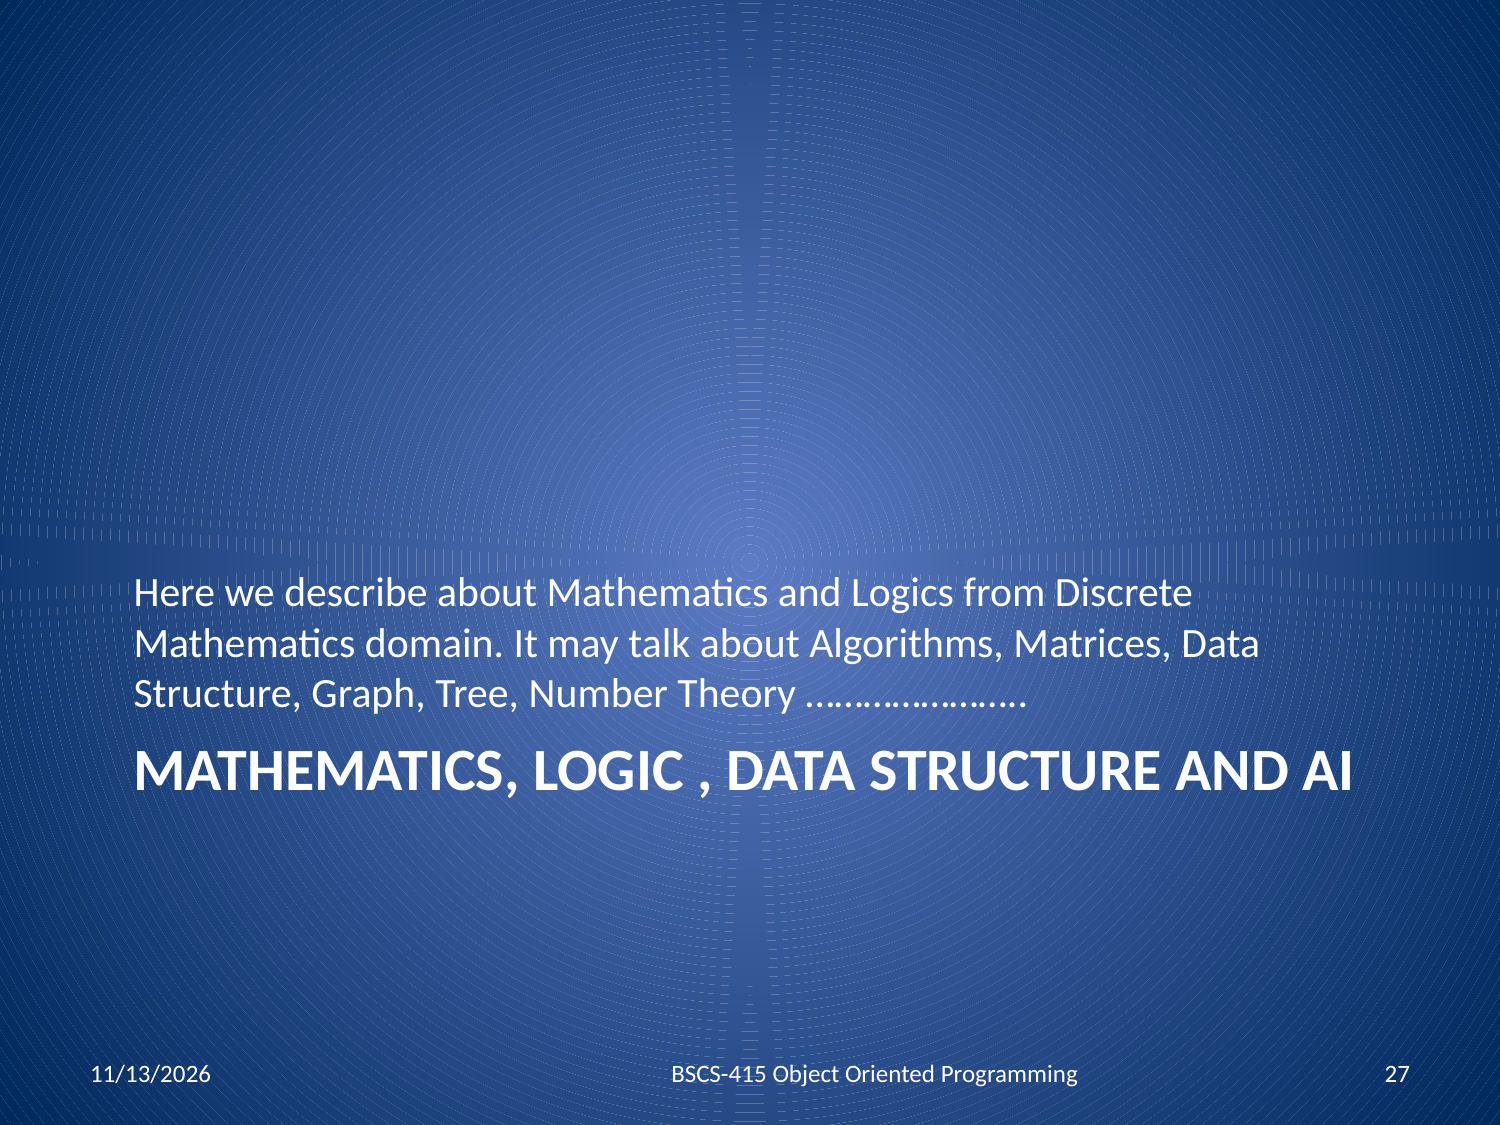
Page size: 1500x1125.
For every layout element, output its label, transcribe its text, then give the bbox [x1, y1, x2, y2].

title Mathematics, logic , data structure and ai [118, 723, 1394, 947]
footer BSCS-415 Object Oriented Programming [512, 1042, 1238, 1103]
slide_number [75, 1042, 425, 1103]
slide_number 27 [1238, 1042, 1425, 1103]
list Here we describe about Mathematics and Logics from Discrete Mathematics domain. It may talk about Algorithms, Matrices, Data Structure, Graph, Tree, Number Theory ………………….. [118, 476, 1394, 723]
